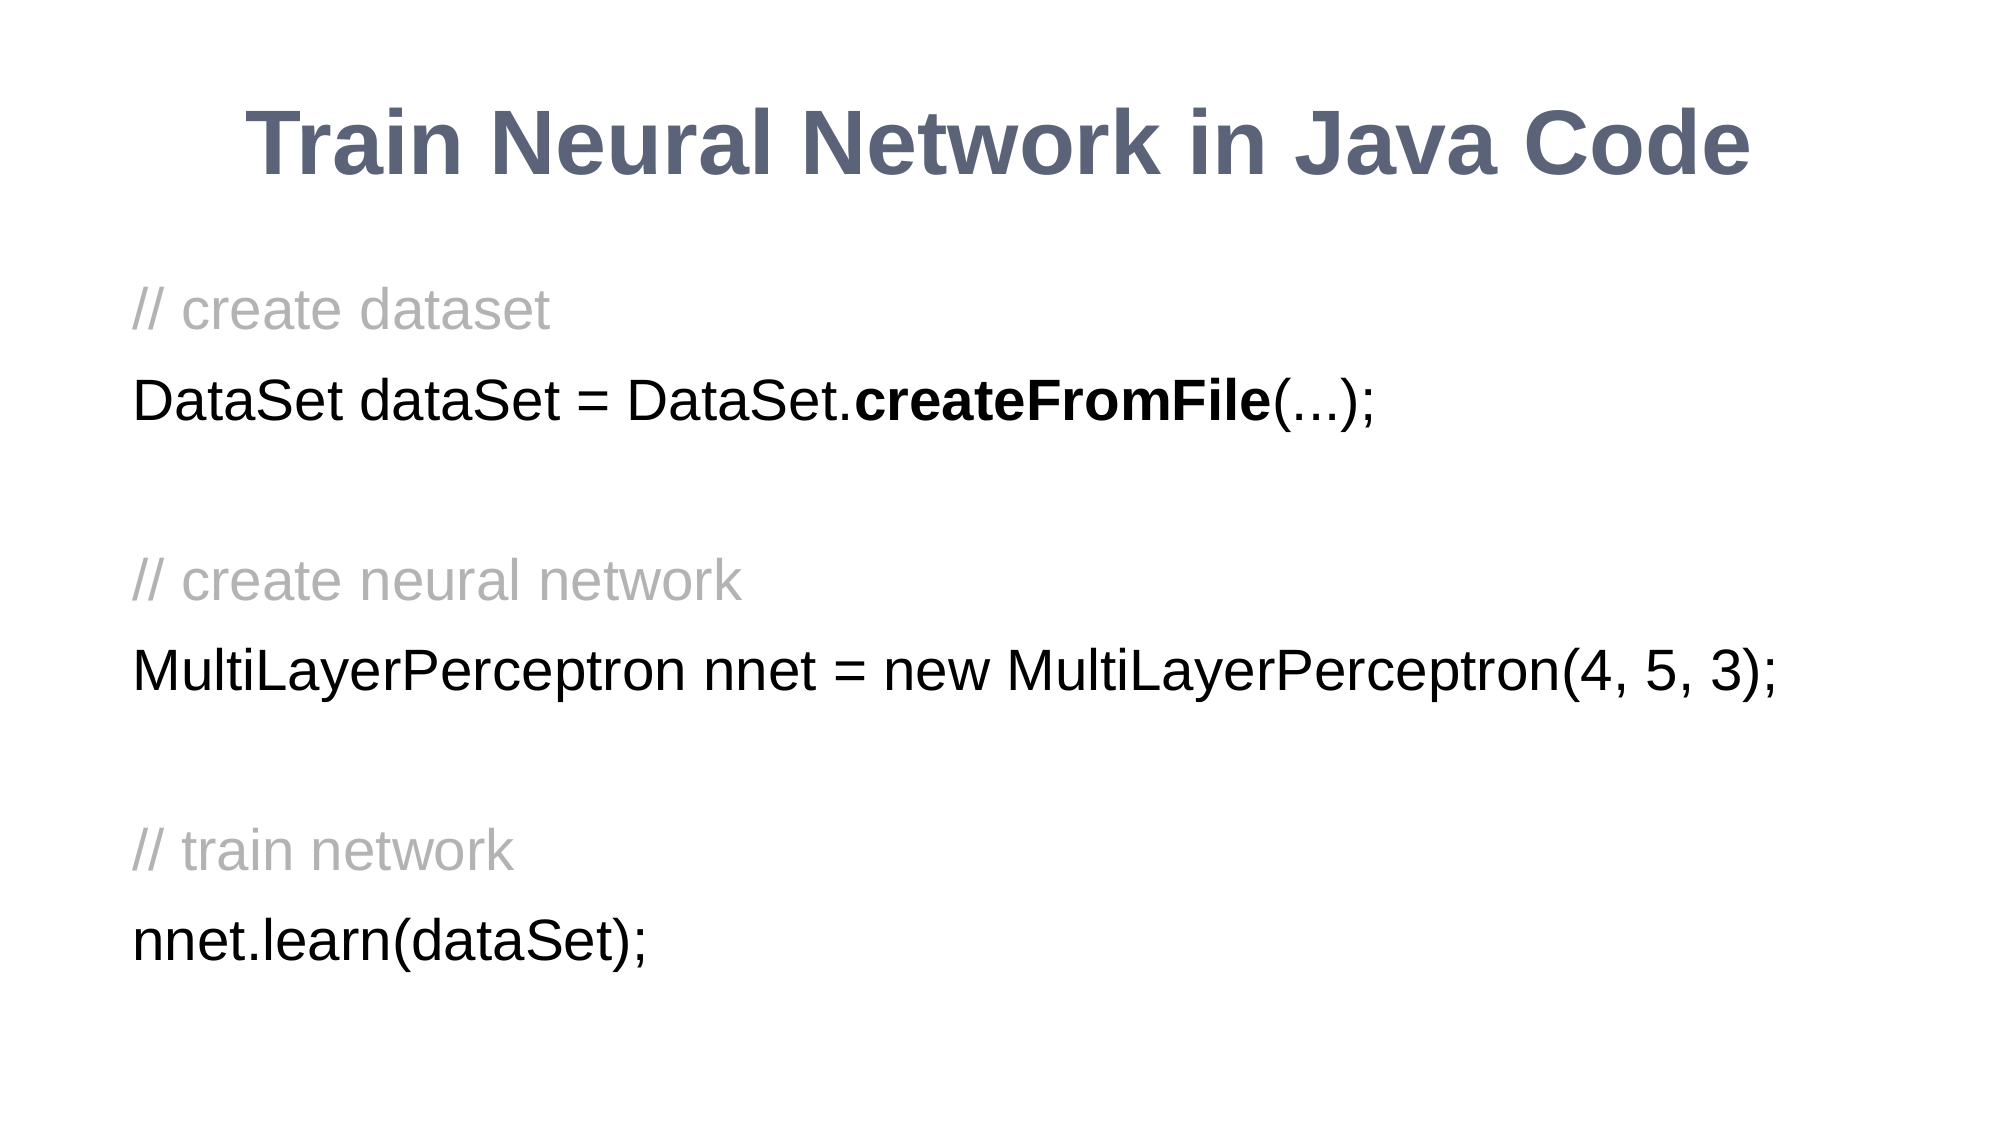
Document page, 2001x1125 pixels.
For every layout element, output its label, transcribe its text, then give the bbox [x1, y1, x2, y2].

title Train Neural Network in Java Code [99, 44, 1900, 233]
list // create dataset DataSet dataSet = DataSet.createFromFile(...); // create neural network MultiLayerPerceptron nnet = new MultiLayerPerceptron(4, 5, 3); // train network nnet.learn(dataSet); [99, 263, 1860, 1044]
